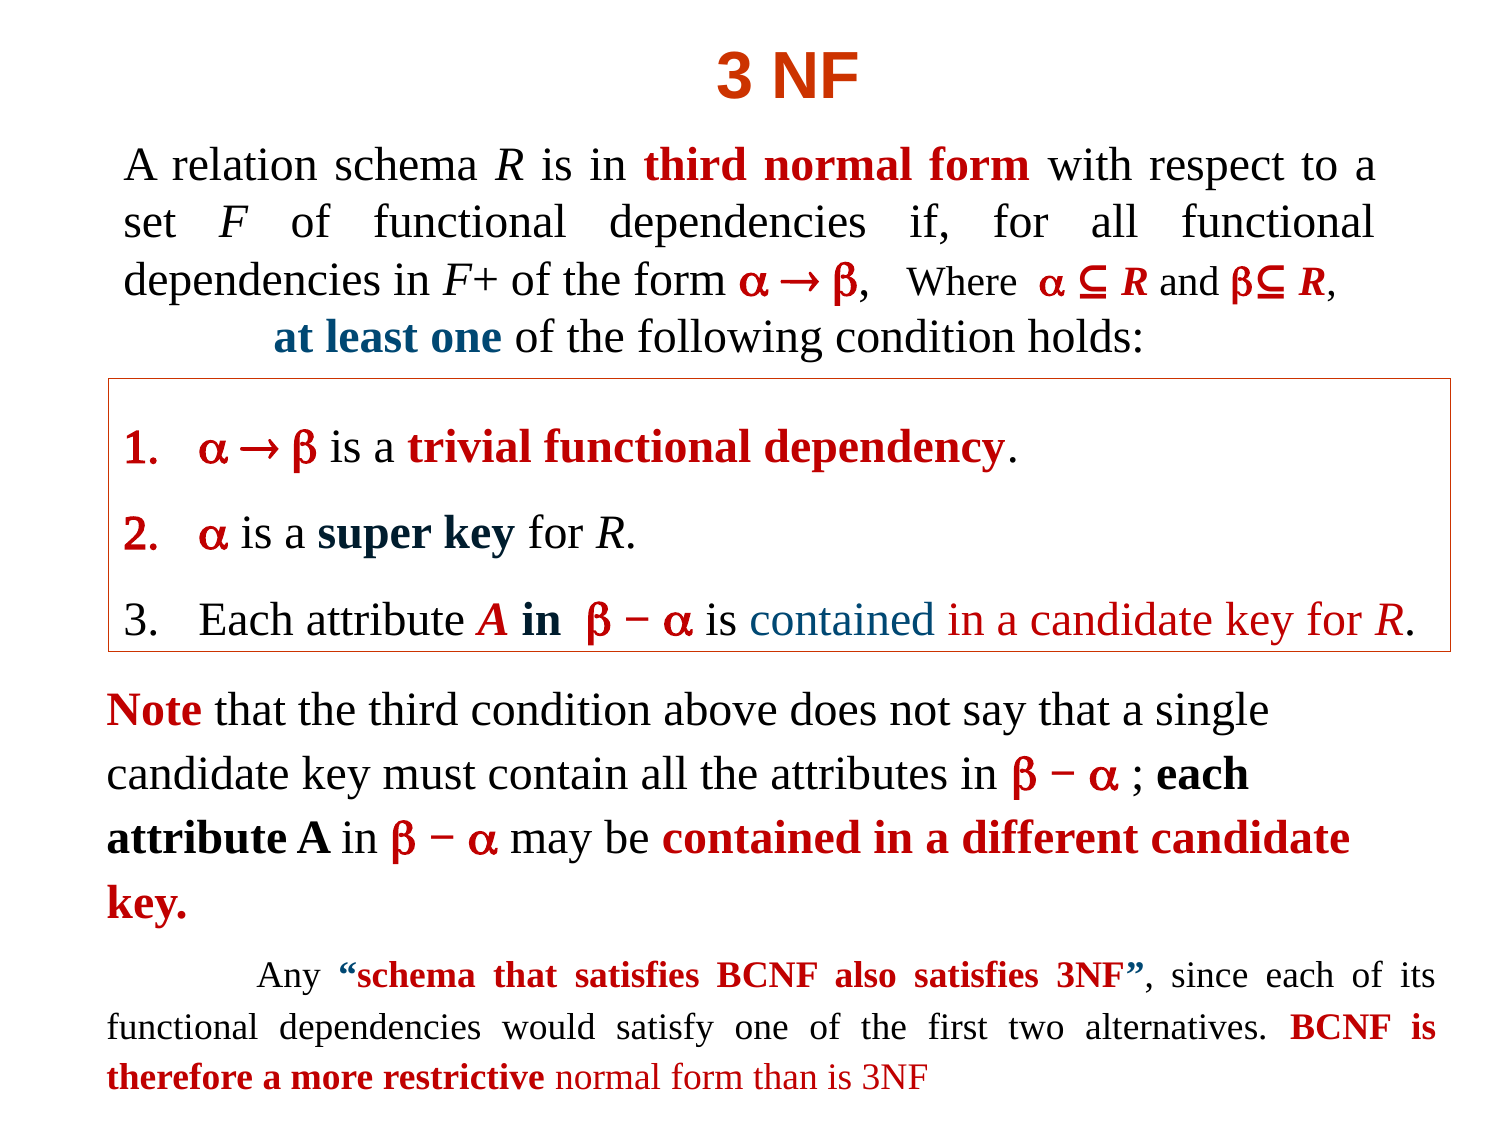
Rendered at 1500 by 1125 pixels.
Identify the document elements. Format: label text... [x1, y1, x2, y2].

text_box Note that the third condition above does not say that a single candidate key must contain all the attributes in  −  ; each attribute A in  −  may be contained in a different candidate key. Any “schema that satisfies BCNF also satisfies 3NF”, since each of its functional dependencies would satisfy one of the first two alternatives. BCNF is therefore a more restrictive normal form than is 3NF [91, 663, 1451, 1105]
title 3 NF [126, 19, 1451, 120]
text_box A relation schema R is in third normal form with respect to a set F of functional dependencies if, for all functional dependencies in F+ of the form   , Where  ⊆ R and ⊆ R, at least one of the following condition holds: [108, 125, 1392, 370]
text_box    is a trivial functional dependency.  is a super key for R. Each attribute A in  −  is contained in a candidate key for R. [108, 378, 1451, 652]
